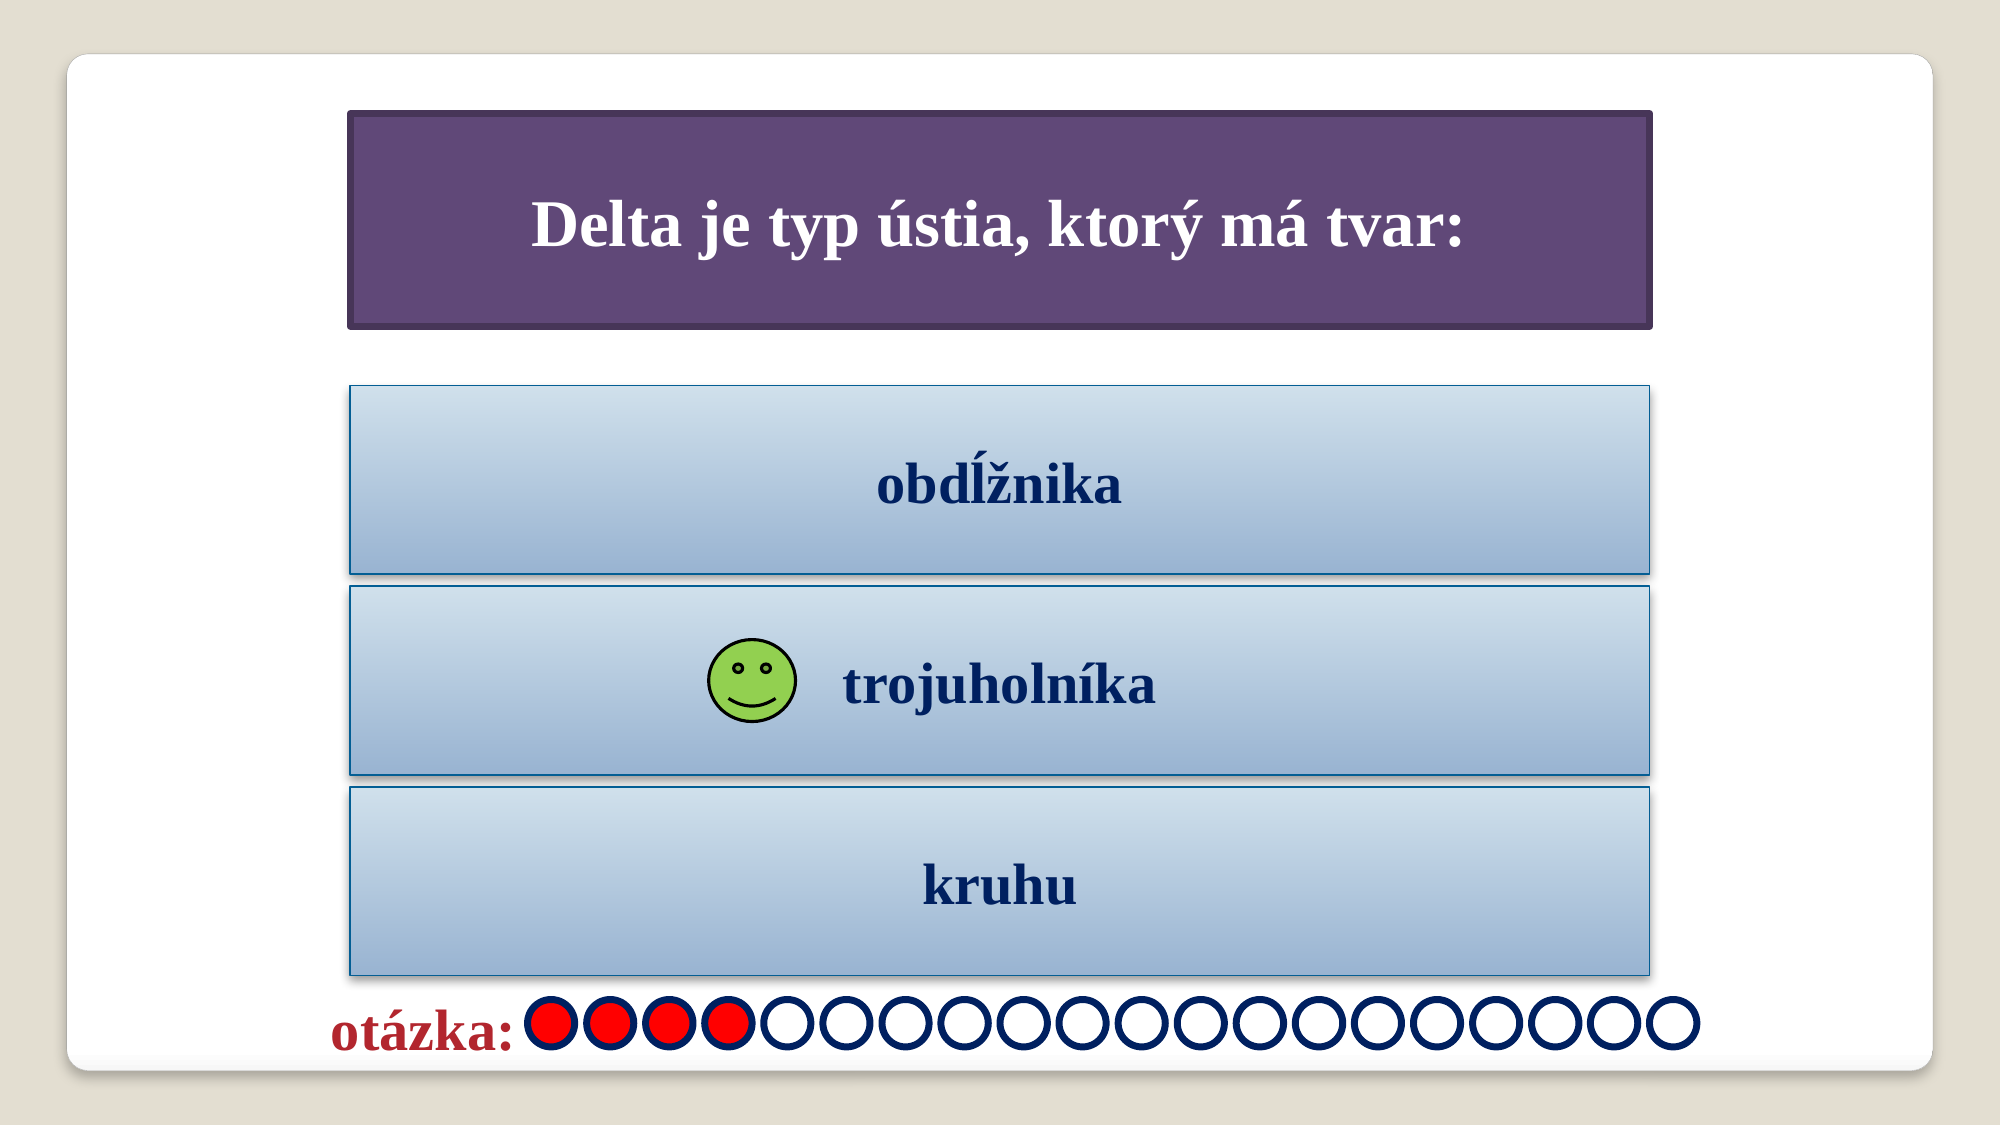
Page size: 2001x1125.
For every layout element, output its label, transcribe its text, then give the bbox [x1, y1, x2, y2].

text_box [1410, 996, 1465, 1051]
text_box otázka: [315, 984, 531, 1070]
text_box [524, 996, 579, 1051]
text_box [878, 996, 933, 1051]
text_box trojuholníka [349, 585, 1650, 776]
text_box obdĺžnika [349, 385, 1650, 575]
text_box [1586, 996, 1642, 1051]
text_box [1528, 996, 1583, 1051]
text_box [701, 996, 756, 1051]
text_box [1055, 996, 1110, 1051]
text_box [996, 996, 1051, 1051]
text_box kruhu [349, 786, 1650, 976]
text_box [642, 996, 697, 1051]
text_box Delta je typ ústia, ktorý má tvar: [347, 110, 1653, 330]
text_box [1232, 996, 1288, 1051]
text_box [1645, 996, 1701, 1051]
text_box [1114, 996, 1169, 1051]
text_box [937, 996, 992, 1051]
text_box [760, 996, 815, 1051]
text_box [1350, 996, 1405, 1051]
text_box [583, 996, 638, 1051]
text_box [705, 636, 800, 726]
text_box [1291, 996, 1347, 1051]
text_box [1469, 996, 1524, 1051]
text_box [819, 996, 874, 1051]
text_box [1173, 996, 1228, 1051]
